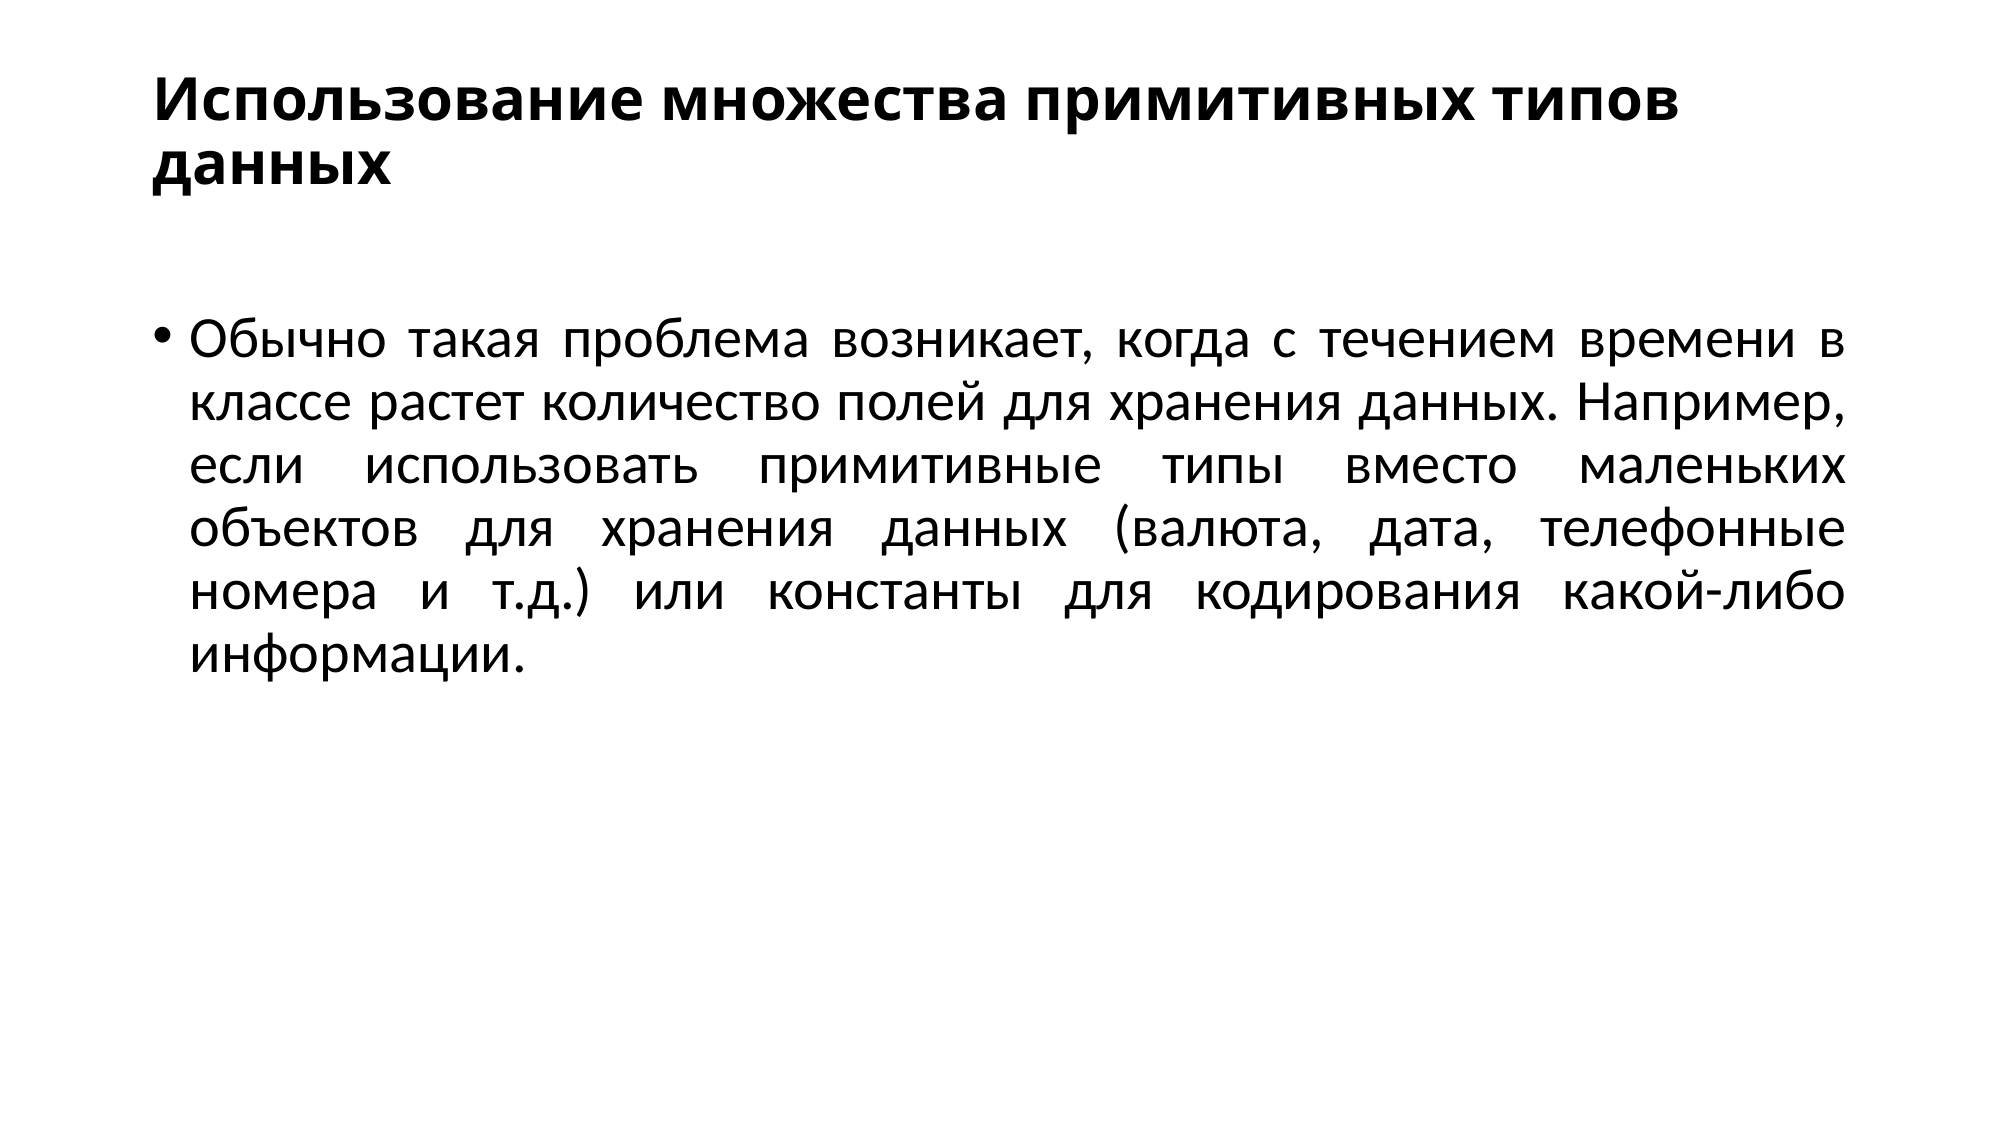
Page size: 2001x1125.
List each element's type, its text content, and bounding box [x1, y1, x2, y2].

list Обычно такая проблема возникает, когда с течением времени в классе растет количество полей для хранения данных. Например, если использовать примитивные типы вместо маленьких объектов для хранения данных (валюта, дата, телефонные номера и т.д.) или константы для кодирования какой-либо информации. [137, 299, 1863, 1014]
title Использование множества примитивных типов данных [137, 59, 1863, 278]
